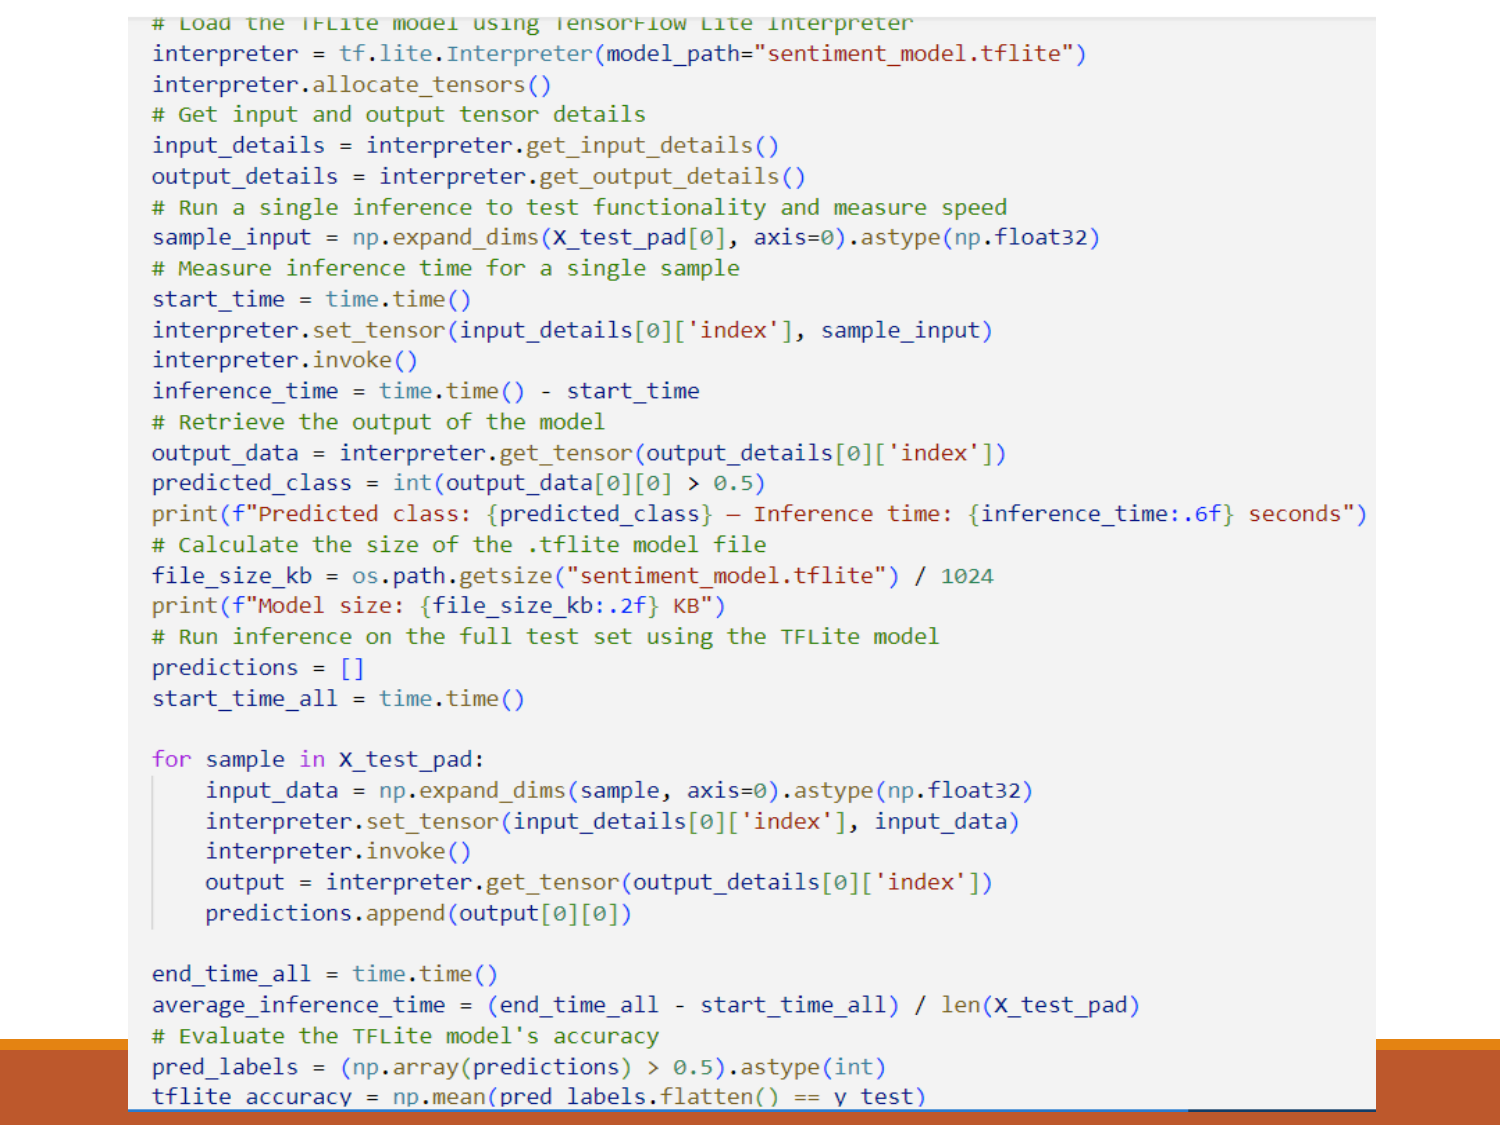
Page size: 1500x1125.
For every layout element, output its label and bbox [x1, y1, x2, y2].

picture [127, 12, 1376, 1113]
